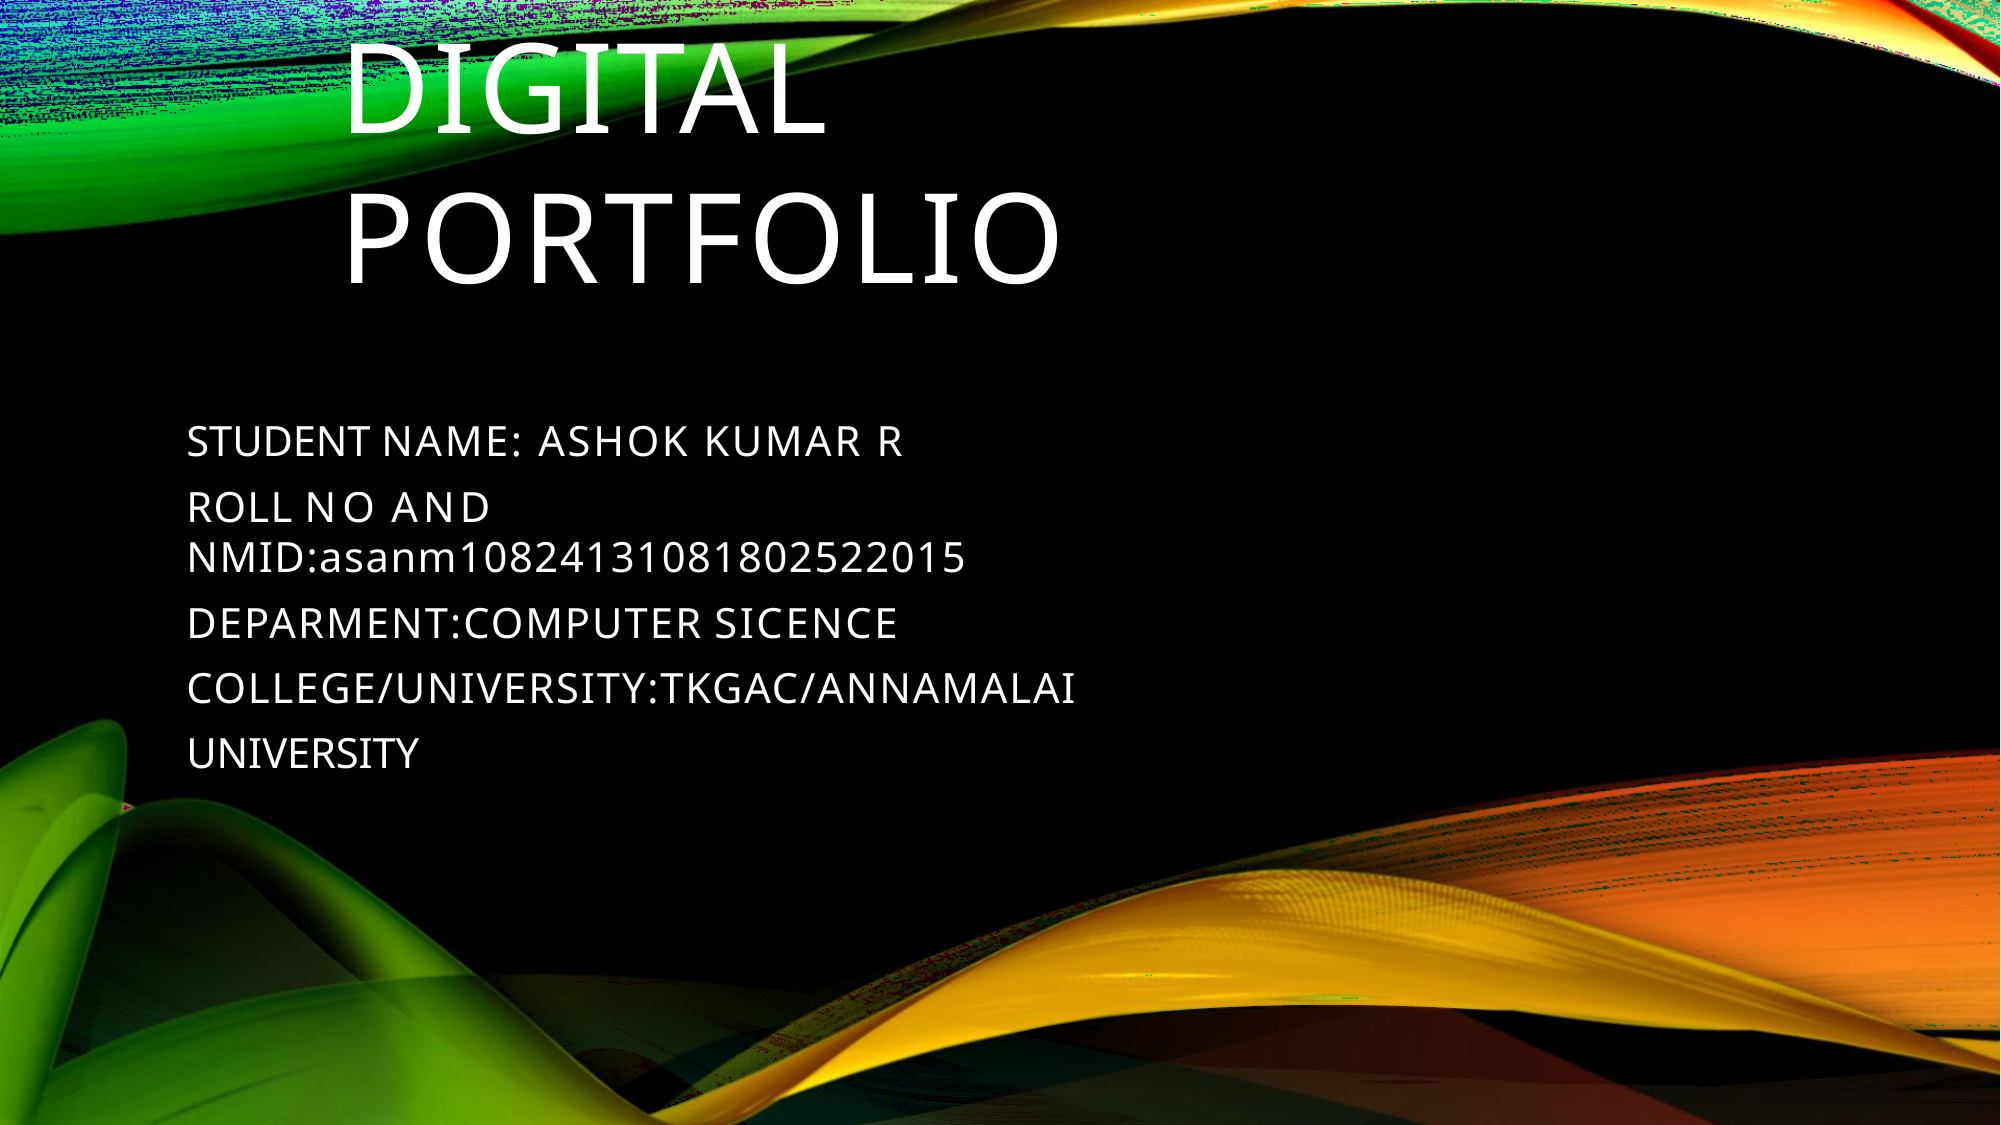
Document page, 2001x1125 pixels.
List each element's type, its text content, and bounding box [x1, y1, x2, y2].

picture [0, 717, 2000, 1125]
title DIGITAL PORTFOLIO [337, 6, 1515, 309]
text_box STUDENT NAME: ASHOK KUMAR R ROLL NO AND NMID:asanm10824131081802522015 DEPARMENT:COMPUTER SICENCE COLLEGE/UNIVERSITY:TKGAC/ANNAMALAI UNIVERSITY [184, 396, 1267, 778]
picture [0, 0, 2000, 237]
